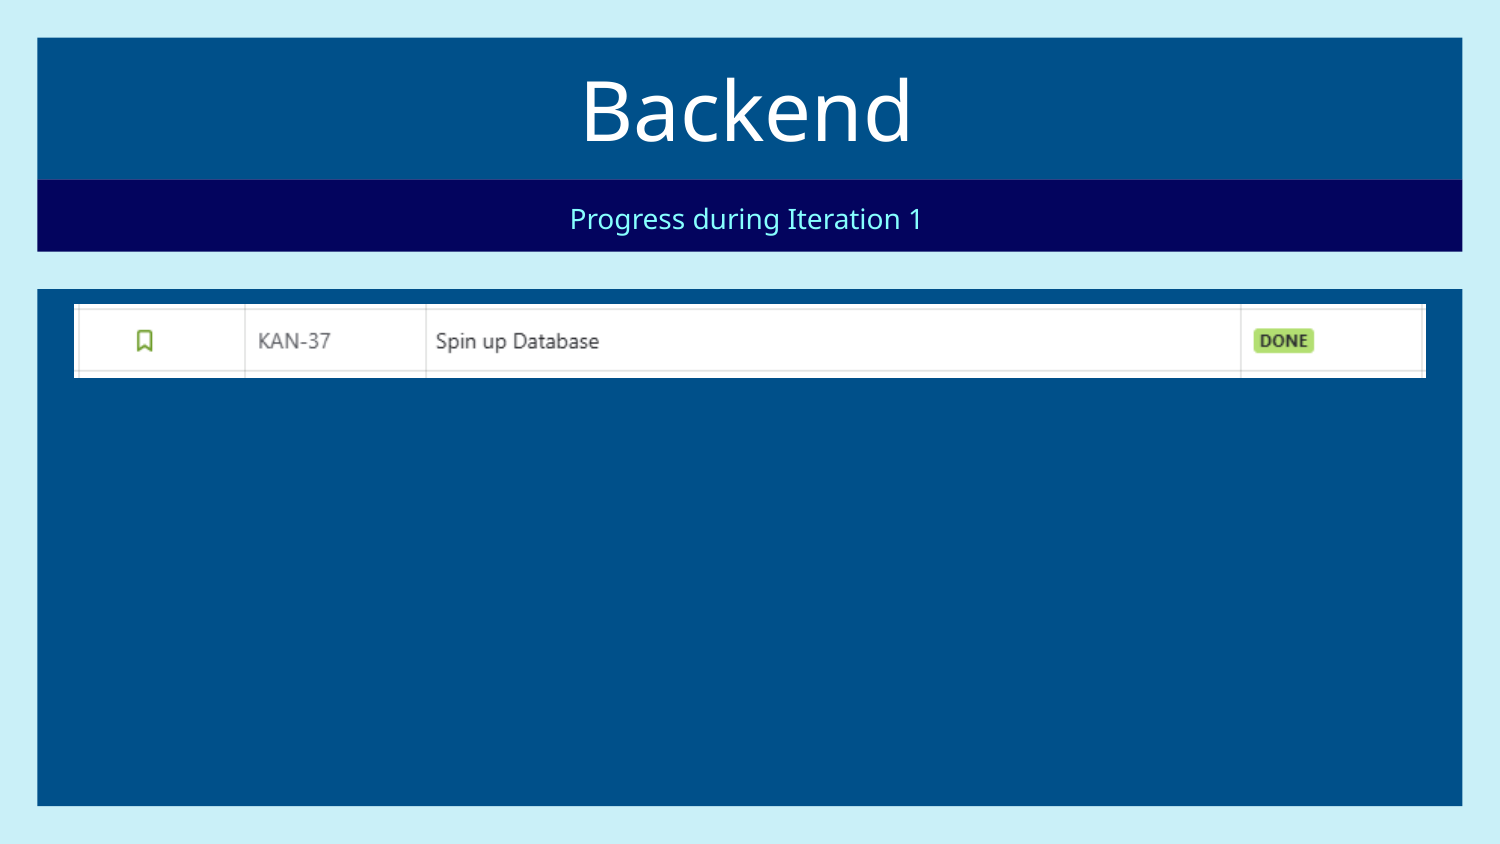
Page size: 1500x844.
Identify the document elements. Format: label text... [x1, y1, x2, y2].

title Backend [104, 37, 1390, 179]
subtitle Progress during Iteration 1 [104, 179, 1390, 252]
picture [74, 304, 1426, 378]
